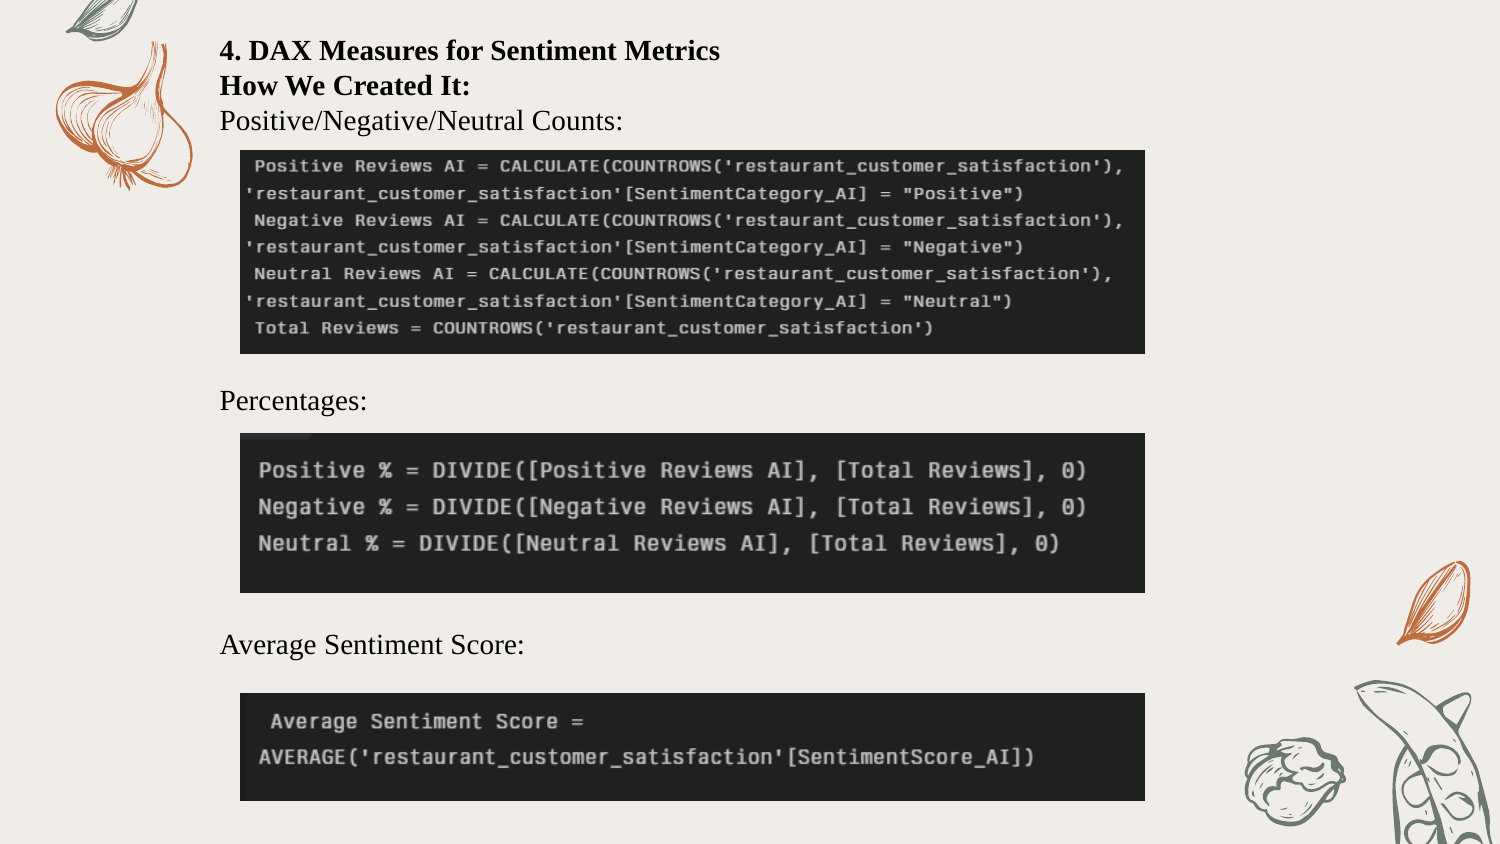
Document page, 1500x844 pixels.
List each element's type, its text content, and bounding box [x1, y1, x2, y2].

text_box 4. DAX Measures for Sentiment Metrics How We Created It: Positive/Negative/Neutral Counts: Percentages: Average Sentiment Score: [204, 24, 1295, 703]
picture [240, 693, 1145, 801]
picture [240, 433, 1145, 594]
picture [240, 150, 1145, 354]
